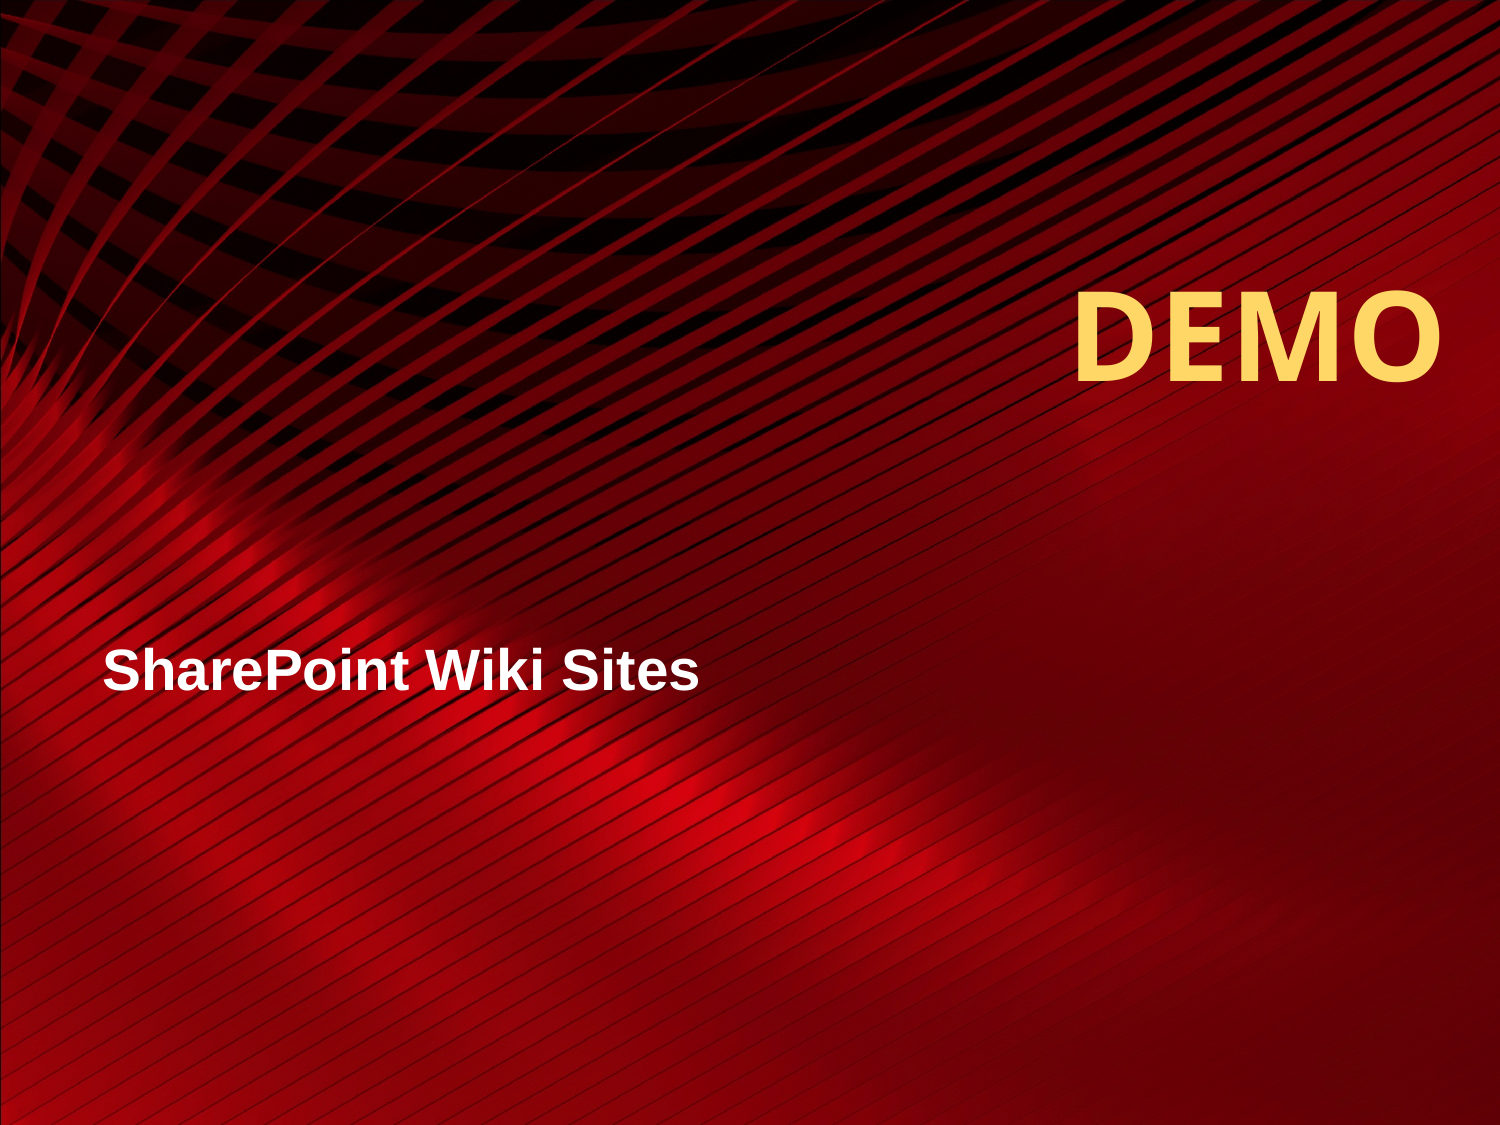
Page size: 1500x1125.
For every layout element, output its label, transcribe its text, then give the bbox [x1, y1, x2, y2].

title DEMO [50, 262, 1463, 400]
picture [0, 0, 1500, 1125]
list SharePoint Wiki Sites [87, 624, 1425, 800]
